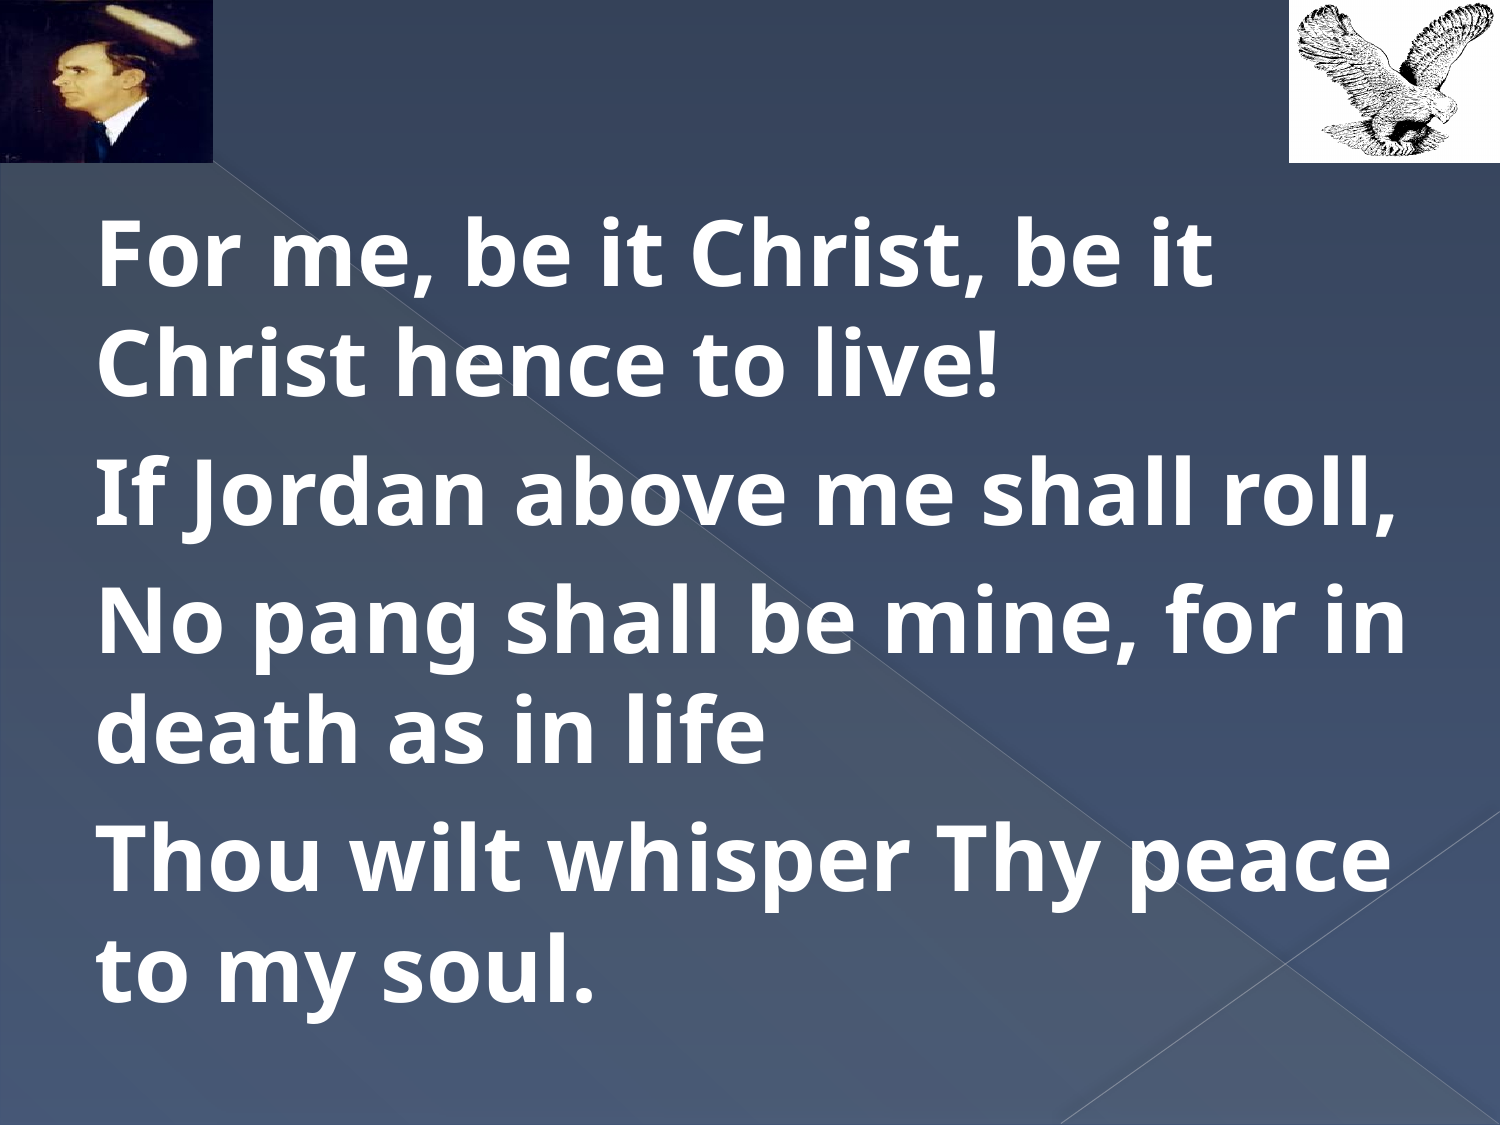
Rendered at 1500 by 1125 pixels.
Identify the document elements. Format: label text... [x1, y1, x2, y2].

picture [1288, 0, 1500, 163]
list For me, be it Christ, be it Christ hence to live! If Jordan above me shall roll, No pang shall be mine, for in death as in life Thou wilt whisper Thy peace to my soul. [69, 187, 1500, 1113]
picture [0, 0, 213, 163]
